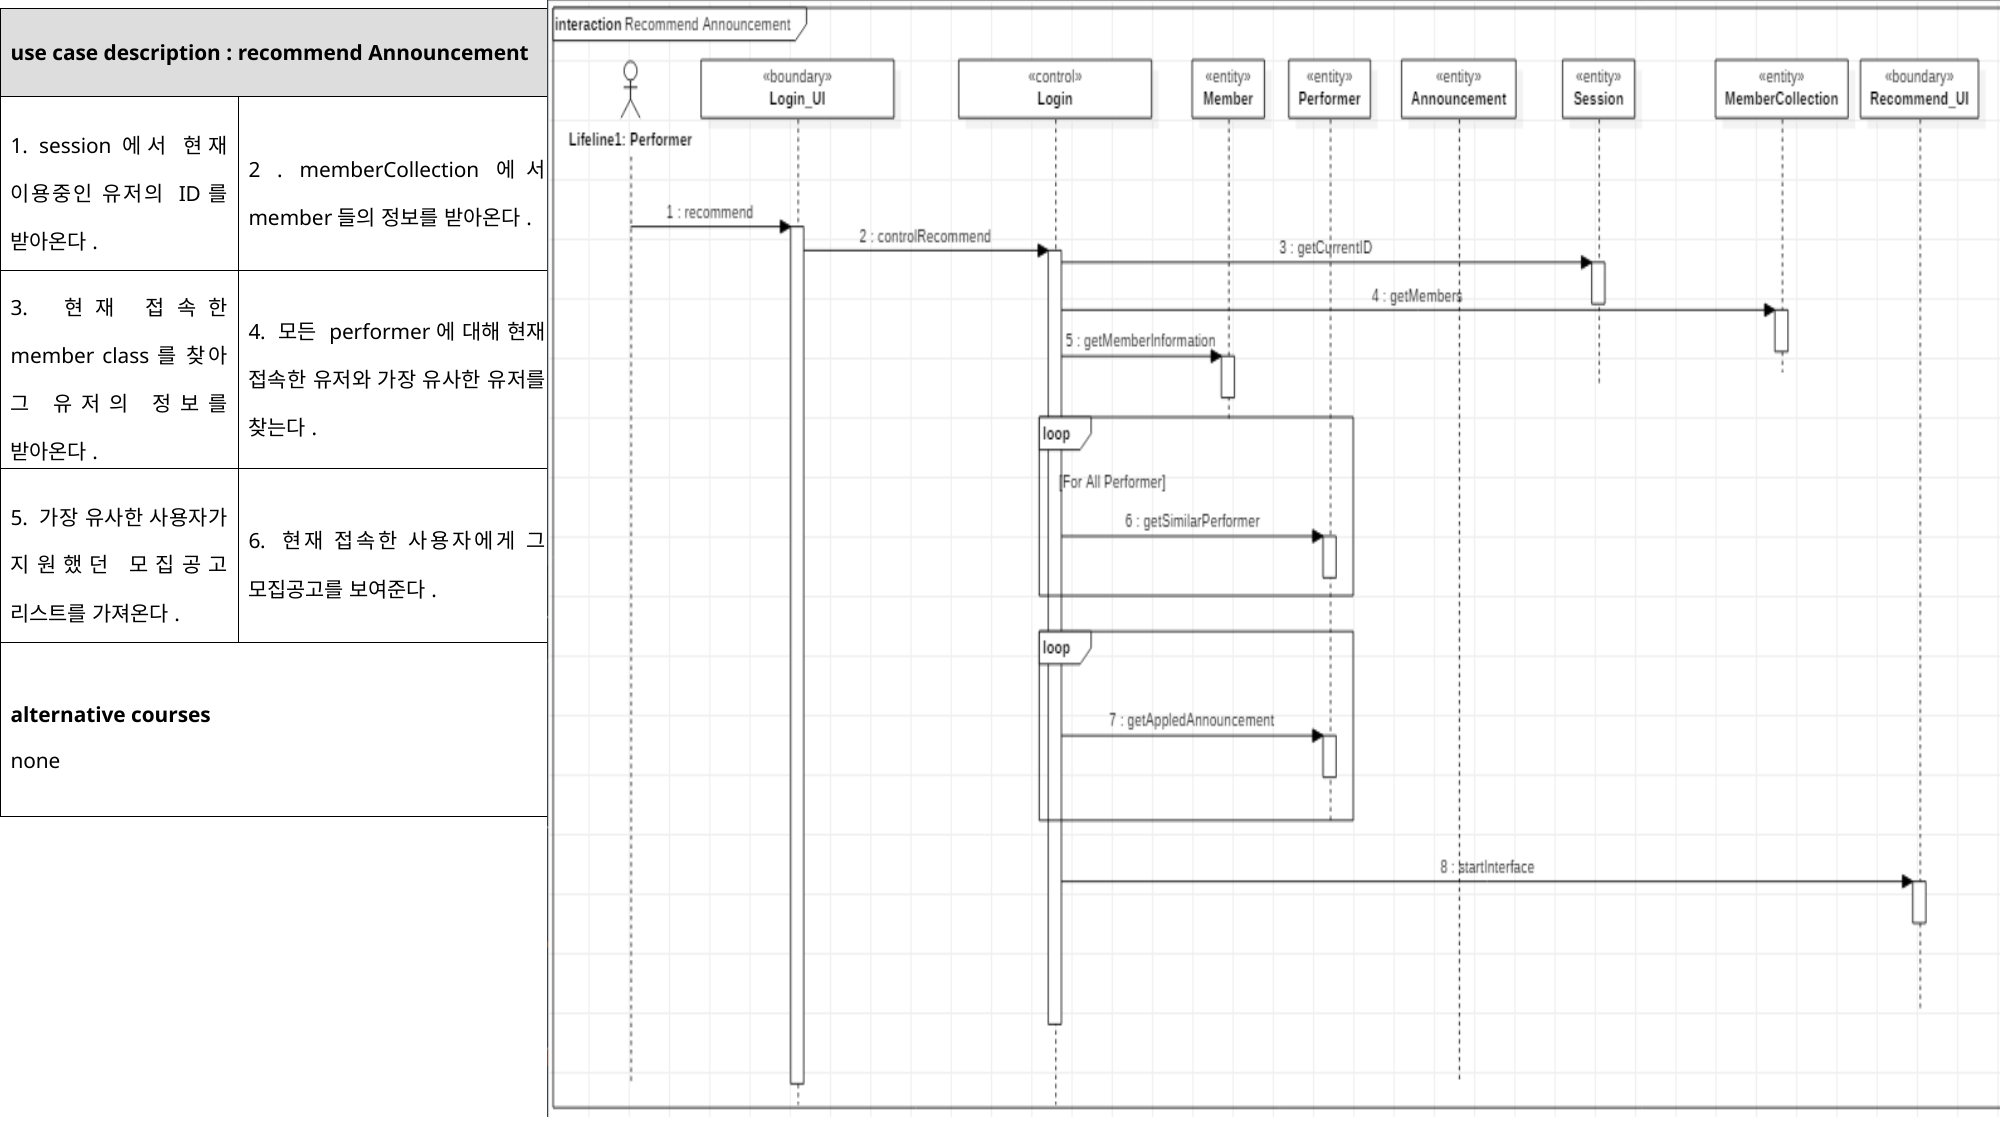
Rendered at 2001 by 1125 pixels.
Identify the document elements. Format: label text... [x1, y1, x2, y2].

table_cell alternative courses none [1, 643, 547, 816]
table_cell 1. session에서 현재 이용중인 유저의 ID를 받아온다. [1, 97, 238, 270]
table_cell 6. 현재 접속한 사용자에게 그 모집공고를 보여준다. [239, 469, 547, 642]
table_cell 2 . memberCollection에서 member들의 정보를 받아온다. [239, 97, 547, 270]
table_cell 4. 모든 performer에 대해 현재 접속한 유저와 가장 유사한 유저를 찾는다. [239, 271, 547, 468]
table_header use case description : recommend Announcement [1, 9, 547, 96]
table_cell 3. 현재 접속한 member class를 찾아 그 유저의 정보를 받아온다. [1, 271, 238, 468]
picture [547, 0, 2000, 1117]
table_cell 5. 가장 유사한 사용자가 지원했던 모집공고 리스트를 가져온다. [1, 469, 238, 642]
